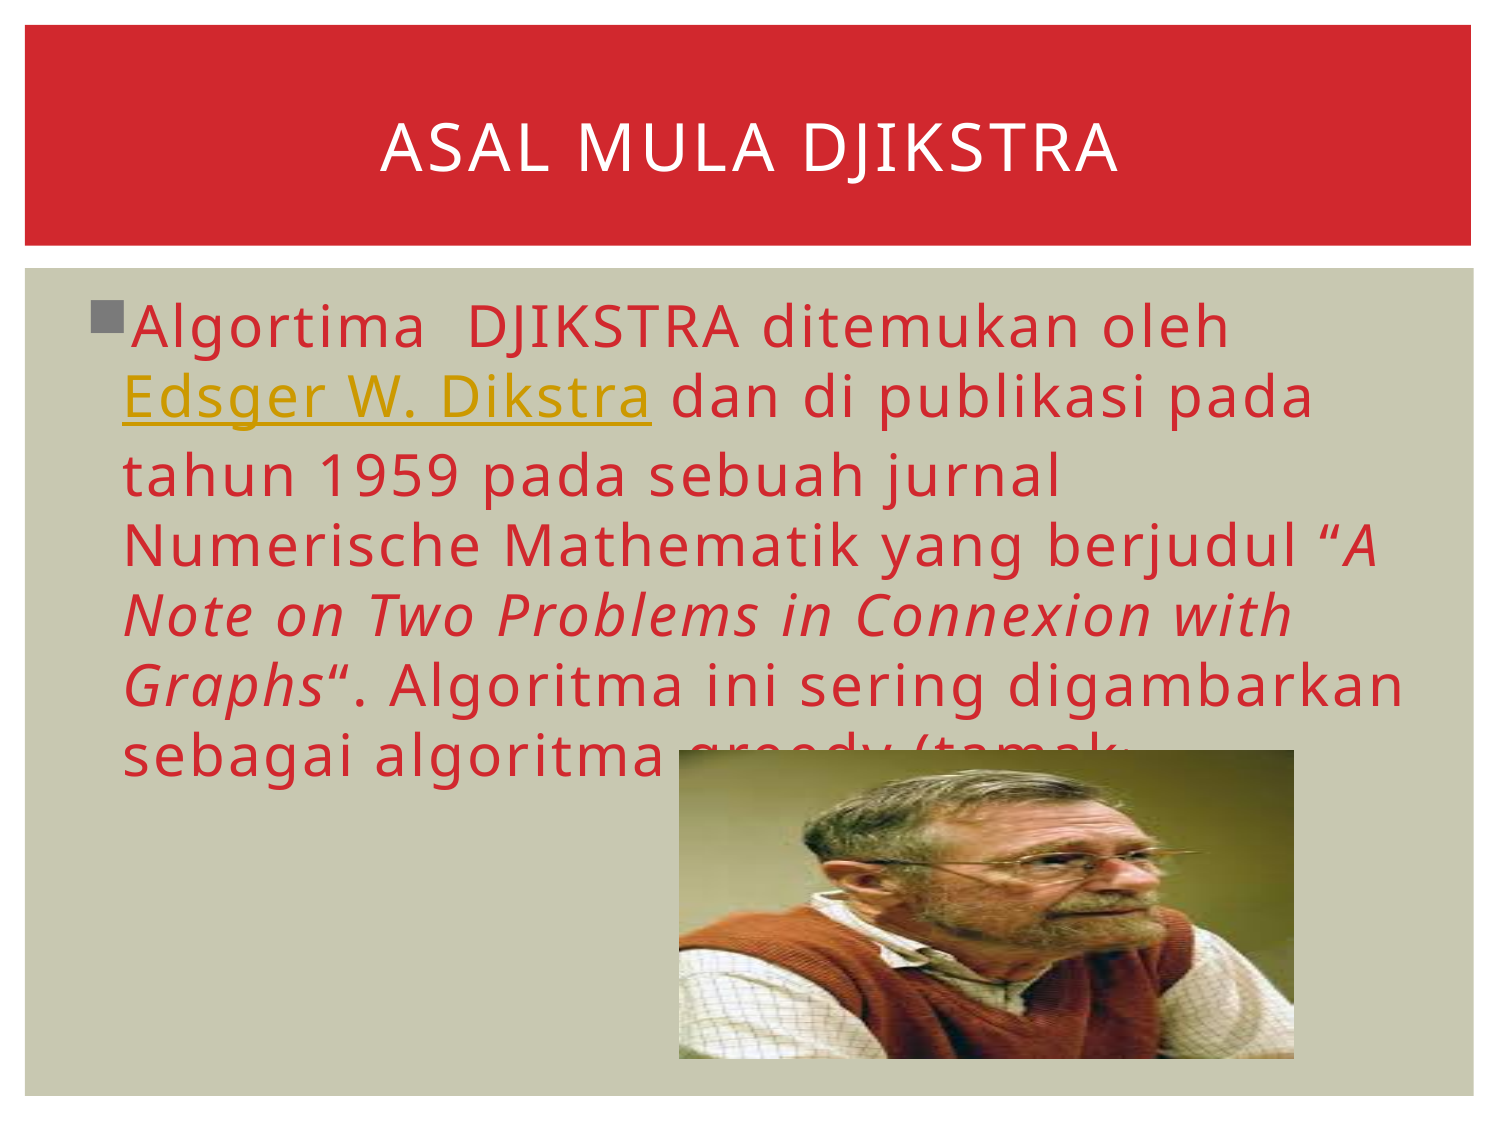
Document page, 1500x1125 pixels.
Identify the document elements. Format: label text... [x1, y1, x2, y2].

picture [678, 750, 1294, 1059]
list Algortima DJIKSTRA ditemukan oleh Edsger W. Dikstra dan di publikasi pada tahun 1959 pada sebuah jurnal Numerische Mathematik yang berjudul “A Note on Two Problems in Connexion with Graphs“. Algoritma ini sering digambarkan sebagai algoritma greedy (tamak). [62, 281, 1442, 1005]
title Asal mula djikstra [62, 58, 1438, 232]
